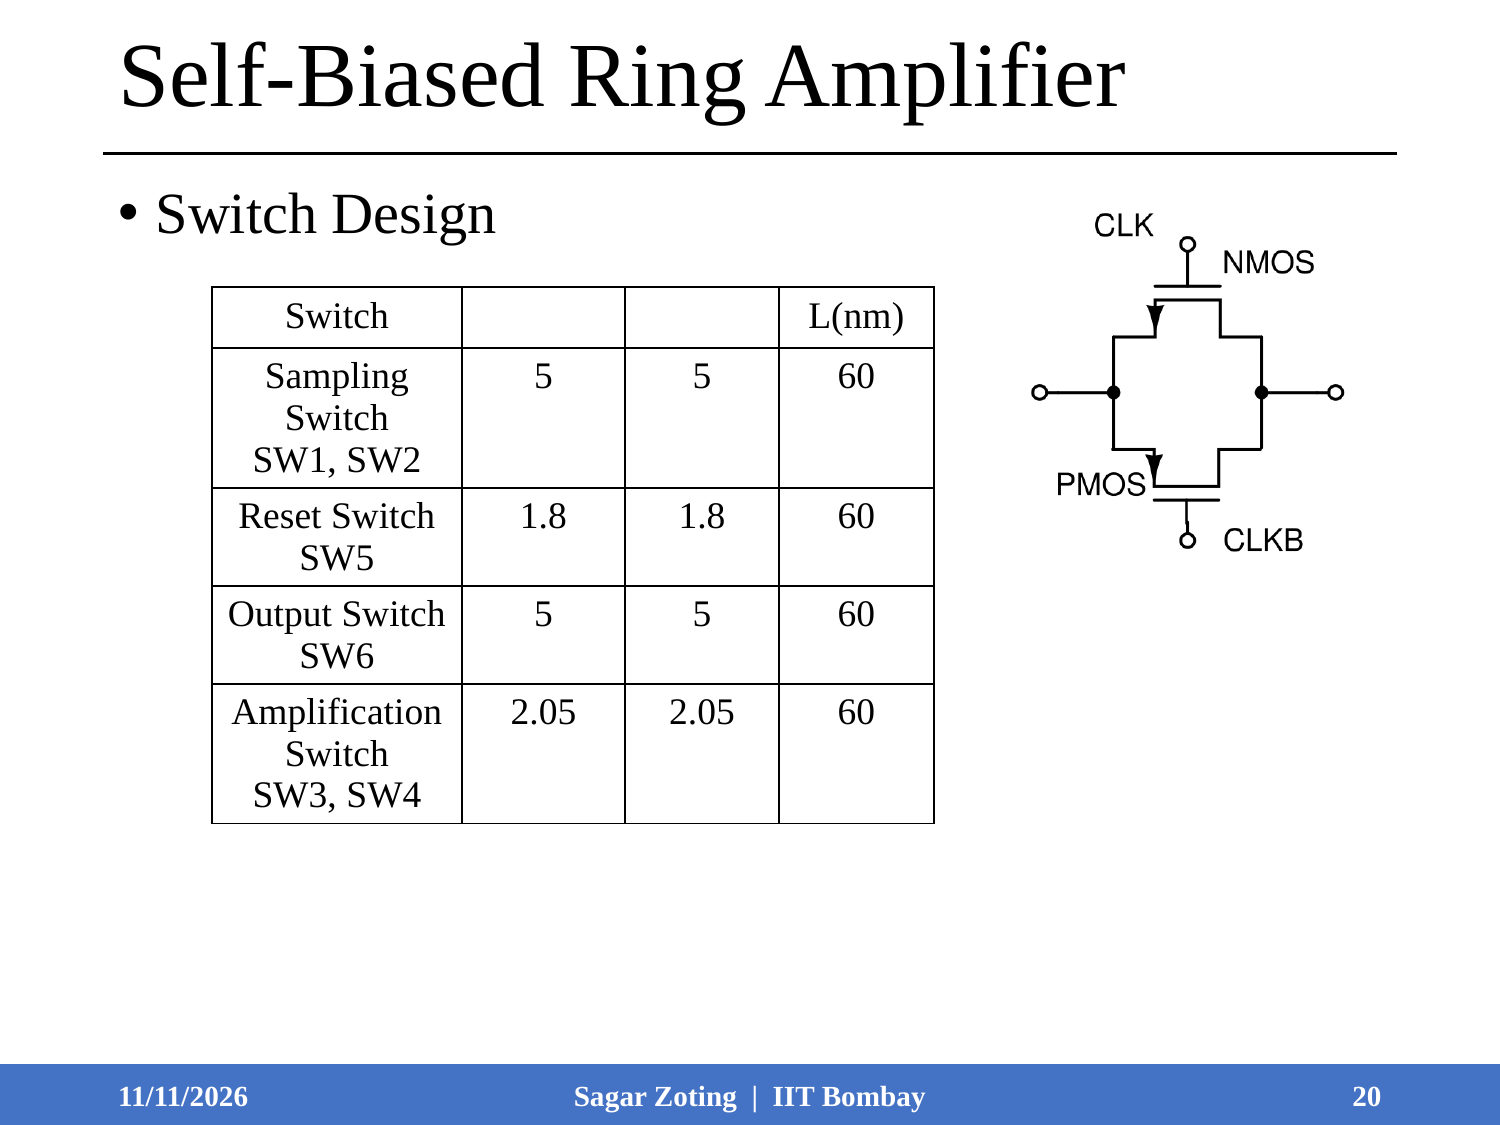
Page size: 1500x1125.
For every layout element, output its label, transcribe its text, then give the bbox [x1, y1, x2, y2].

picture [1020, 205, 1353, 563]
footer Sagar Zoting | IIT Bombay [496, 1065, 1004, 1125]
slide_number 27-Jun-22 [103, 1065, 441, 1125]
title Self-Biased Ring Amplifier [103, 0, 1397, 154]
list Switch Design [103, 176, 1397, 1014]
slide_number 20 [1059, 1065, 1397, 1125]
